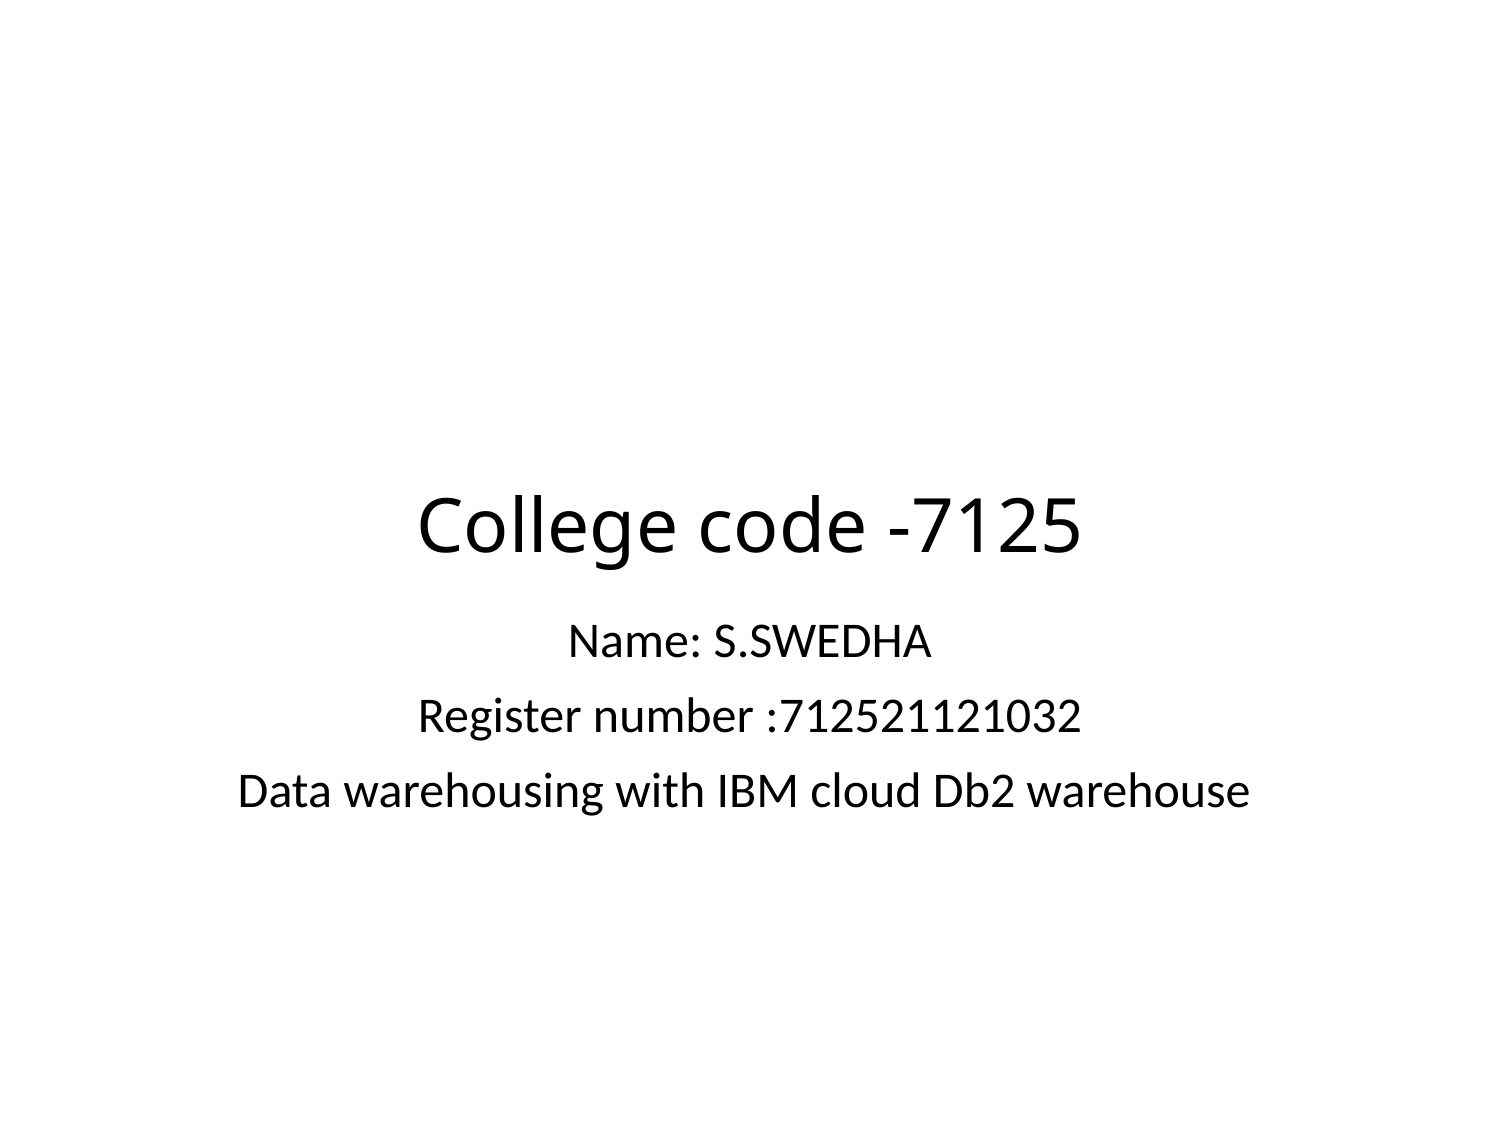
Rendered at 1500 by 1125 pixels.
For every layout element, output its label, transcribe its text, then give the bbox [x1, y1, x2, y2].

title College code -7125 [112, 184, 1388, 576]
subtitle Name: S.SWEDHA Register number :712521121032 Data warehousing with IBM cloud Db2 warehouse [187, 606, 1313, 879]
